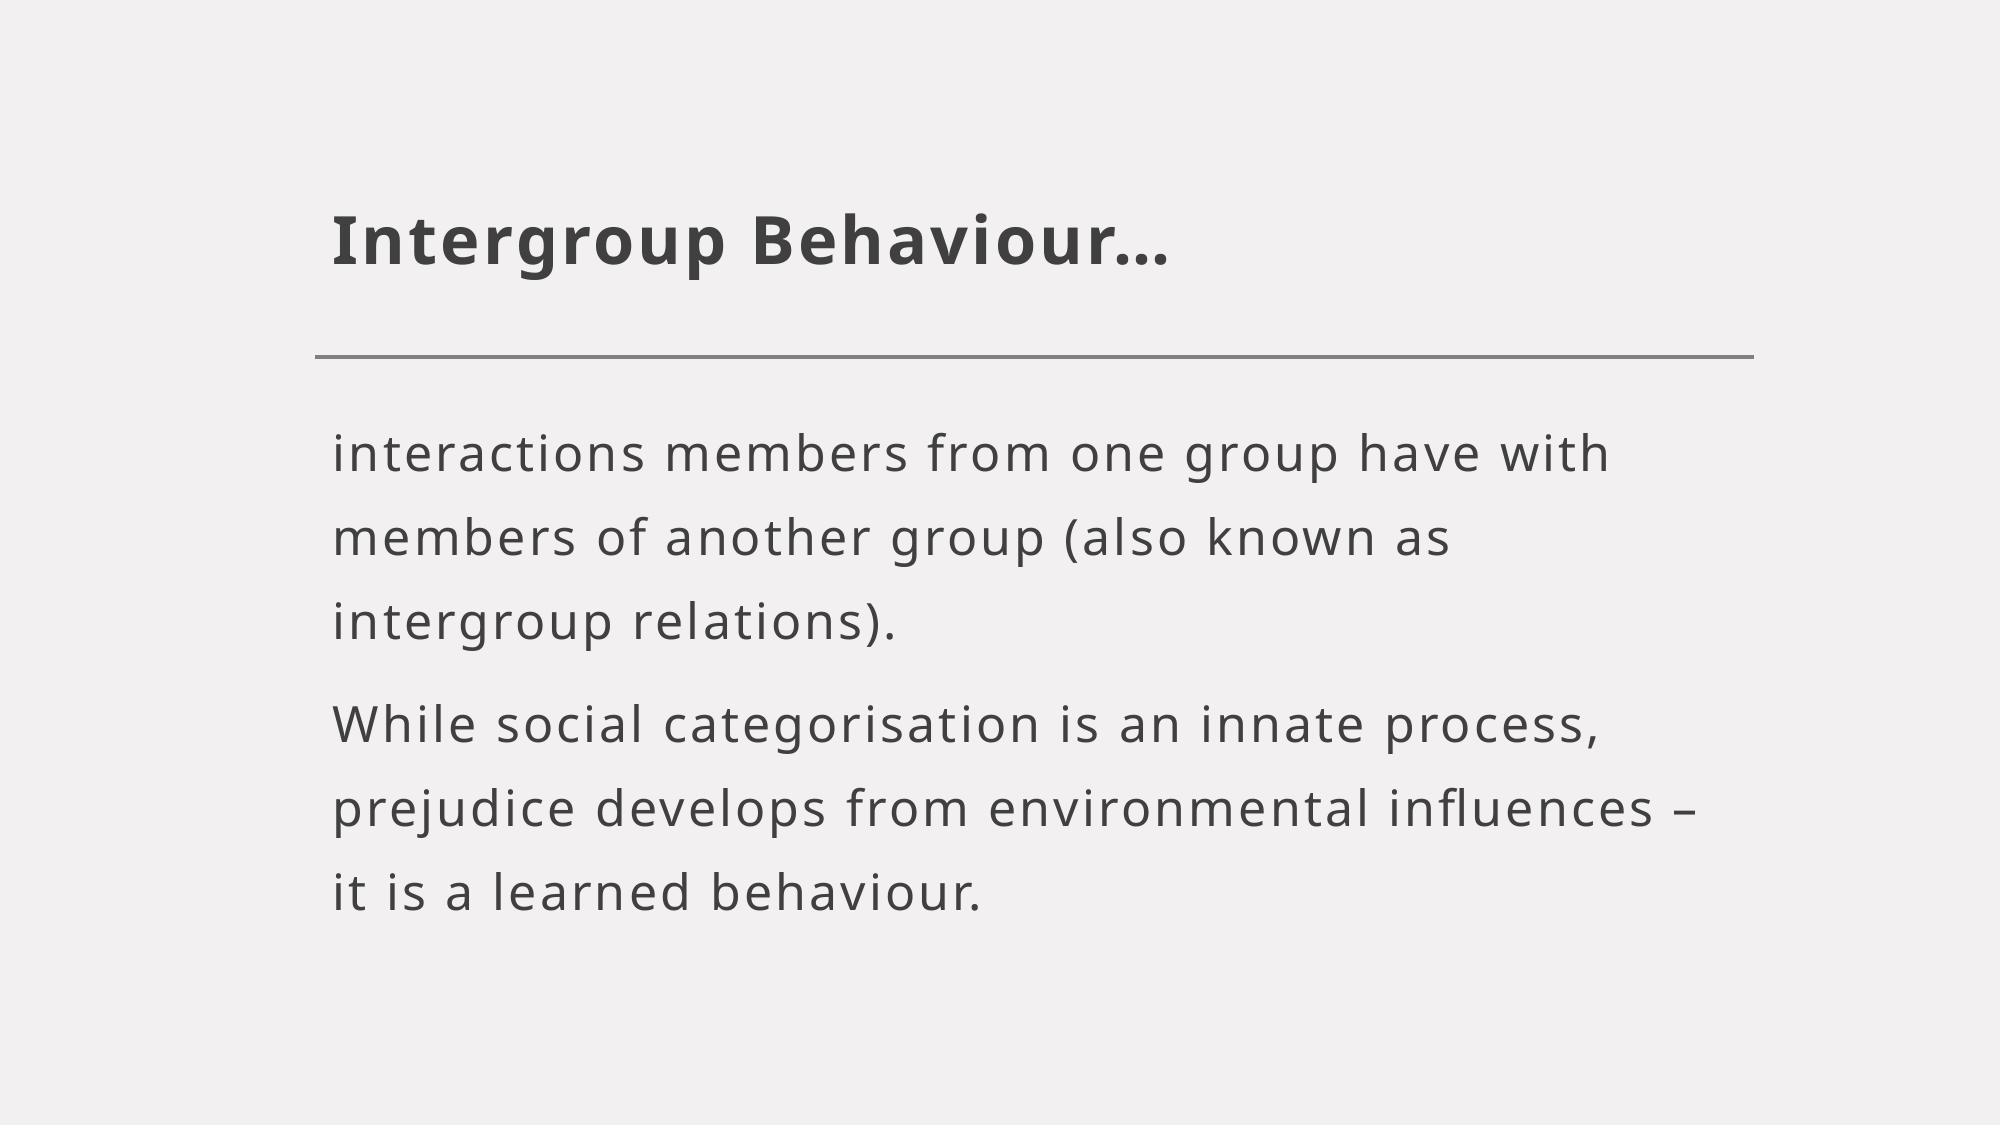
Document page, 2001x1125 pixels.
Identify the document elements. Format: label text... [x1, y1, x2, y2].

title Intergroup Behaviour… [315, 72, 1754, 294]
list interactions members from one group have with members of another group (also known as intergroup relations). While social categorisation is an innate process, prejudice develops from environmental influences – it is a learned behaviour. [315, 379, 1754, 979]
